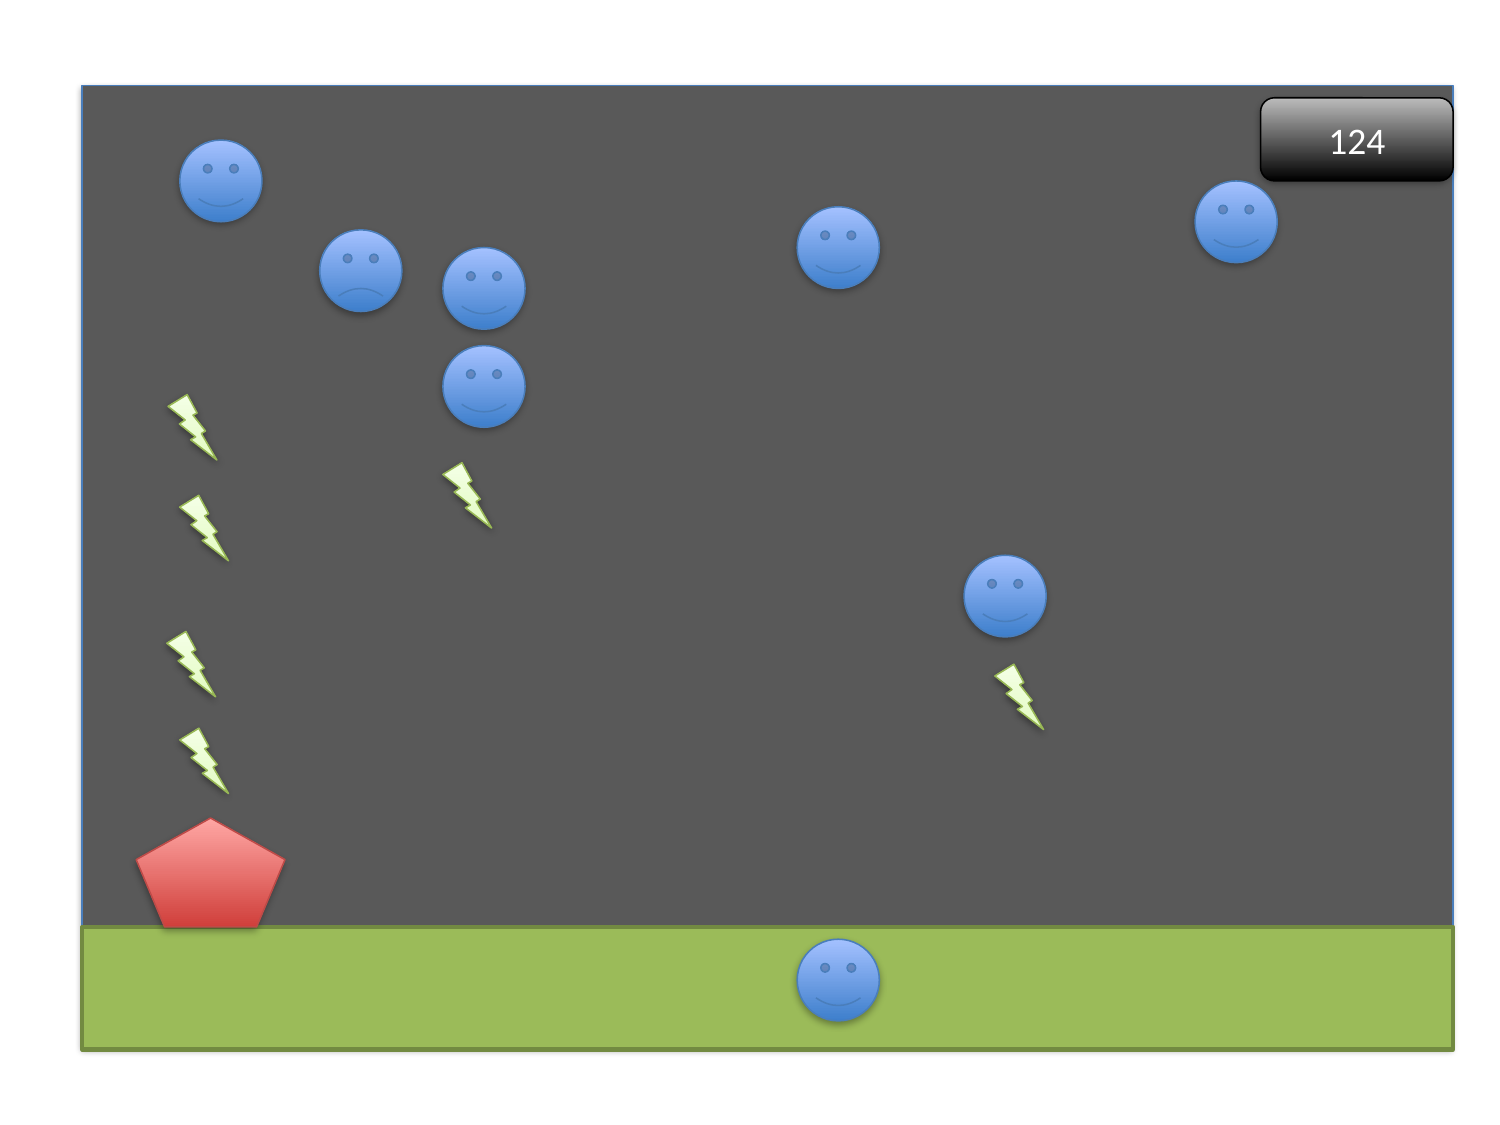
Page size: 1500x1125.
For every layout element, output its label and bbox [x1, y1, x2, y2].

text_box [81, 85, 1454, 1050]
